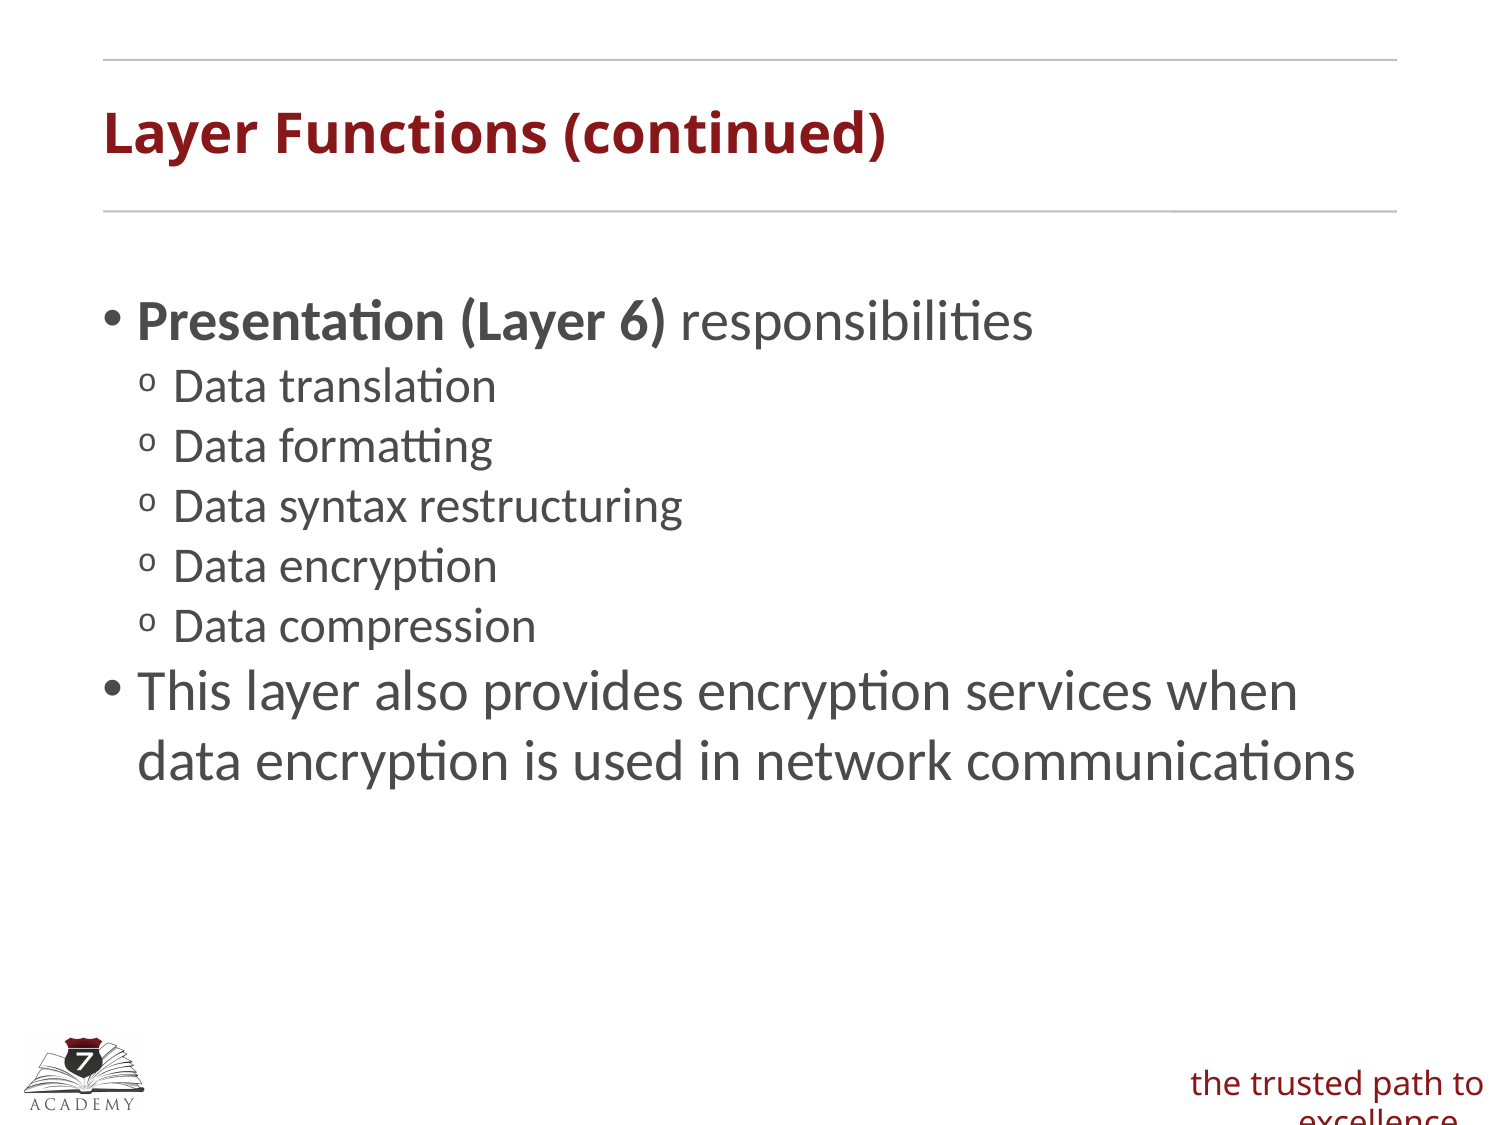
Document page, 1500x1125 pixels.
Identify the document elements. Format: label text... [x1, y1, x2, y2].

text_box Presentation (Layer 6) responsibilities Data translation Data formatting Data syntax restructuring Data encryption Data compression This layer also provides encryption services when data encryption is used in network communications [87, 275, 1425, 1025]
picture [21, 1035, 147, 1111]
text_box Layer Functions (continued) [87, 37, 1413, 225]
